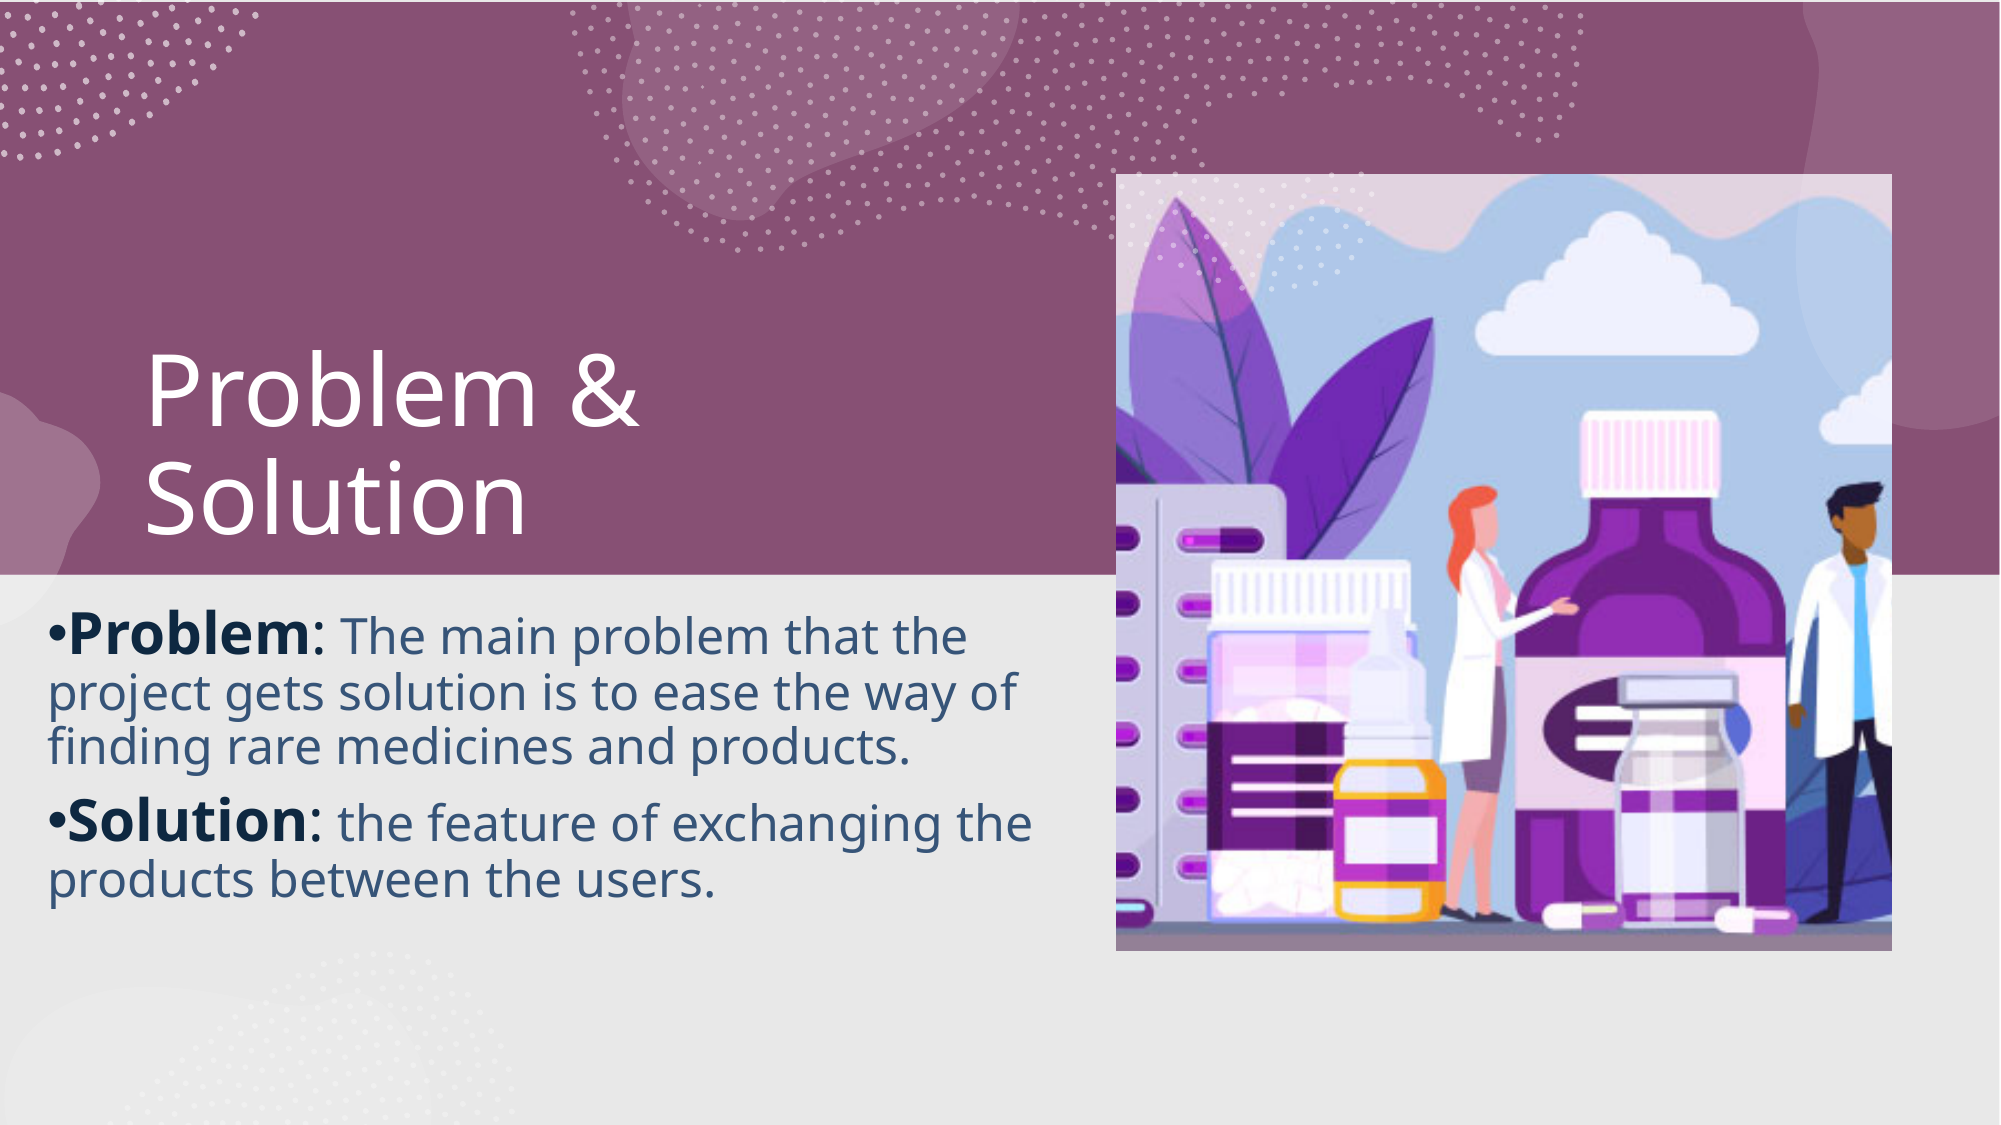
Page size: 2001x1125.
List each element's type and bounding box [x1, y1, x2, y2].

text_box [0, 0, 2000, 1125]
